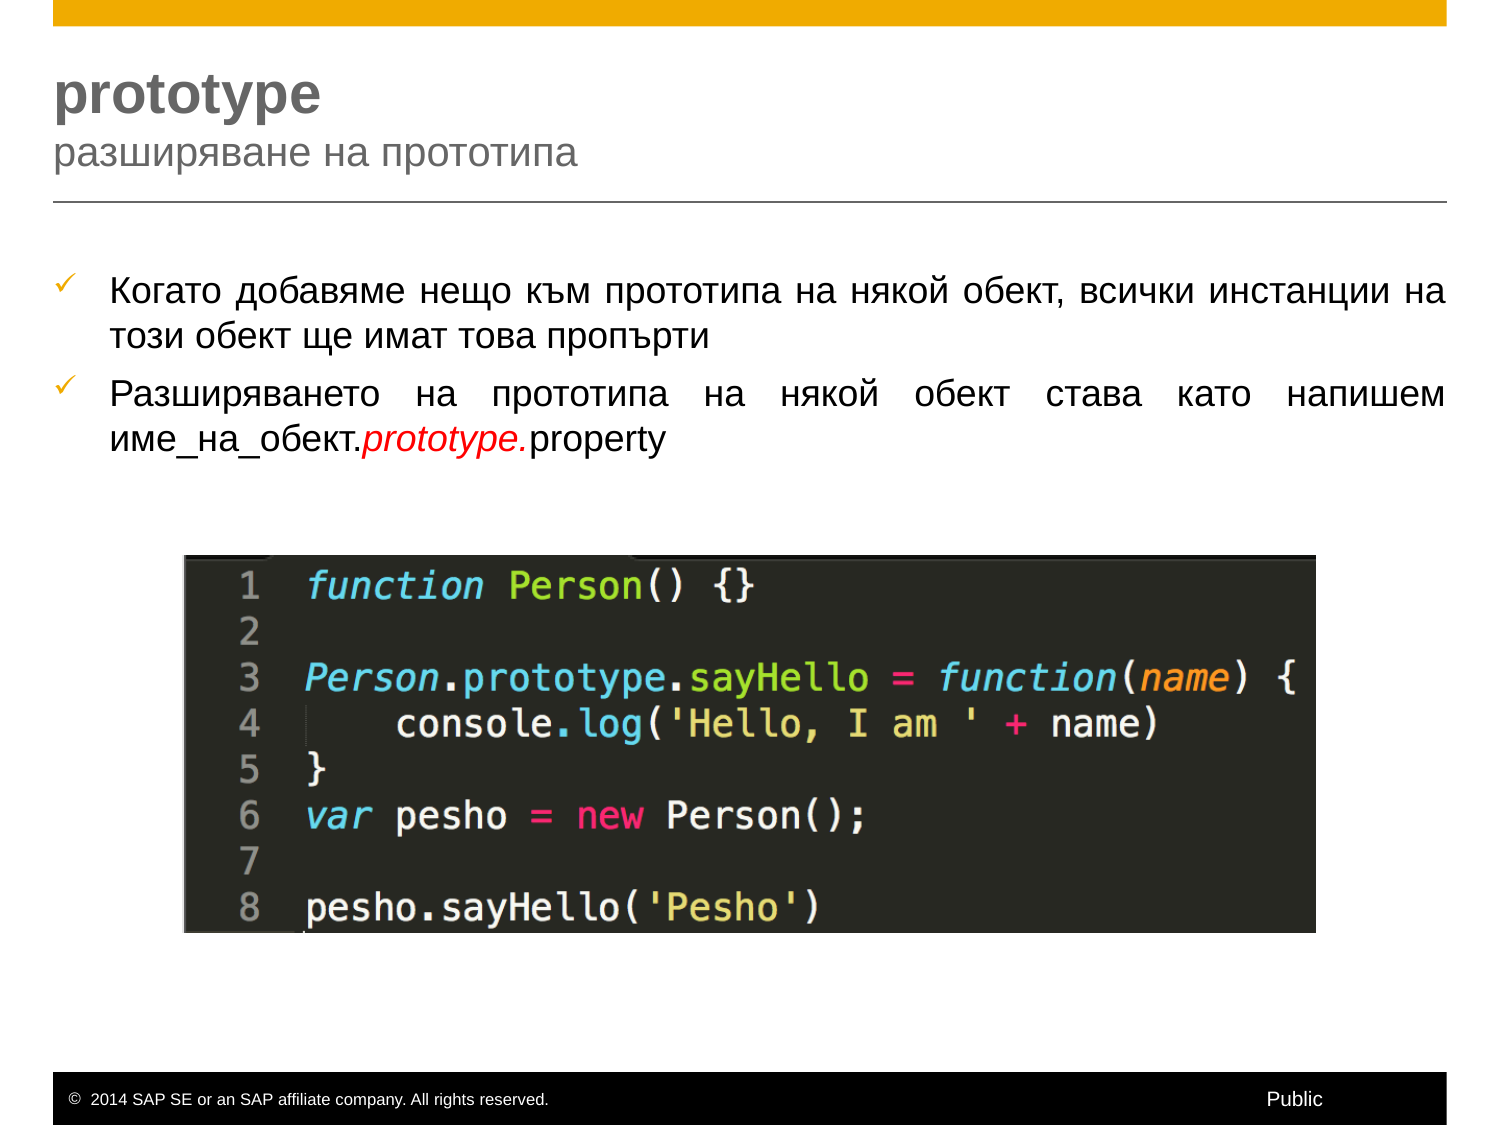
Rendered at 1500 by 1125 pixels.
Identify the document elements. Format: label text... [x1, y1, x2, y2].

title prototype разширяване на прототипа [53, 53, 1447, 178]
list Когато добавяме нещо към прототипа на някой обект, всички инстанции на този обект ще имат това пропърти Разширяването на прототипа на някой обект става като напишем име_на_обект.prototype.property [53, 266, 1447, 987]
picture [182, 555, 1317, 934]
